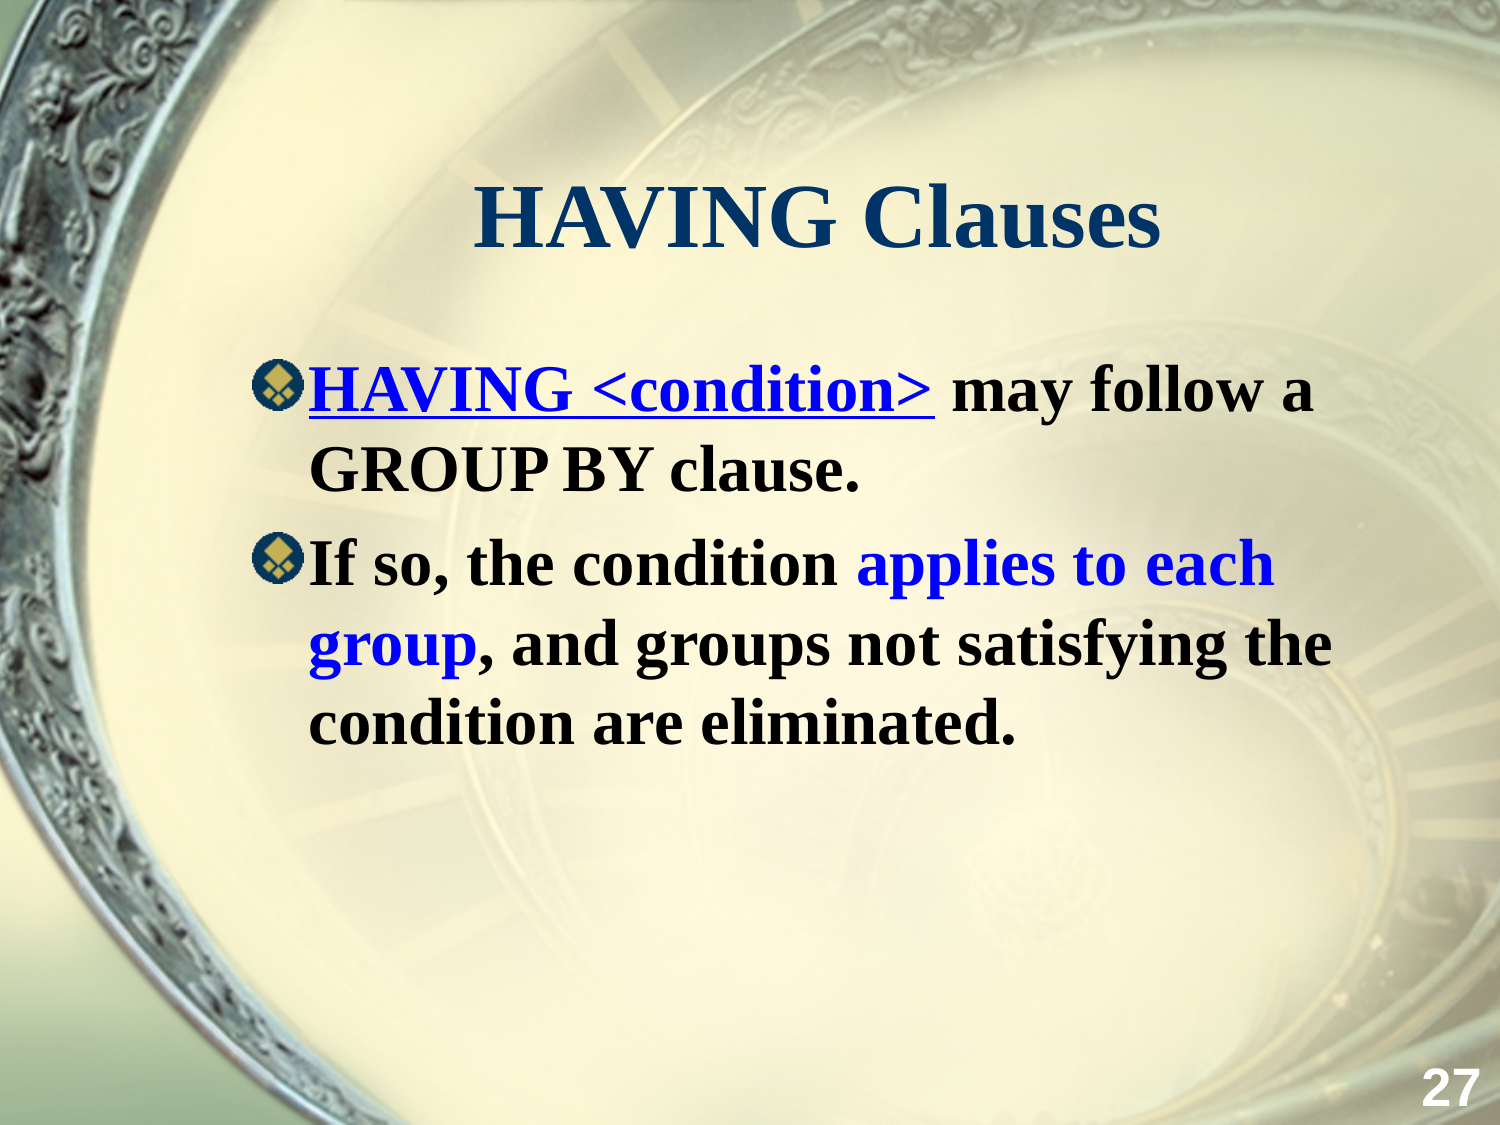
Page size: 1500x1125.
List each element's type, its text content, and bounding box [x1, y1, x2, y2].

list HAVING <condition> may follow a GROUP BY clause. If so, the condition applies to each group, and groups not satisfying the condition are eliminated. [237, 337, 1388, 799]
picture [0, 0, 1500, 1125]
slide_number 27 [1403, 1044, 1500, 1125]
title HAVING Clauses [218, 160, 1419, 299]
